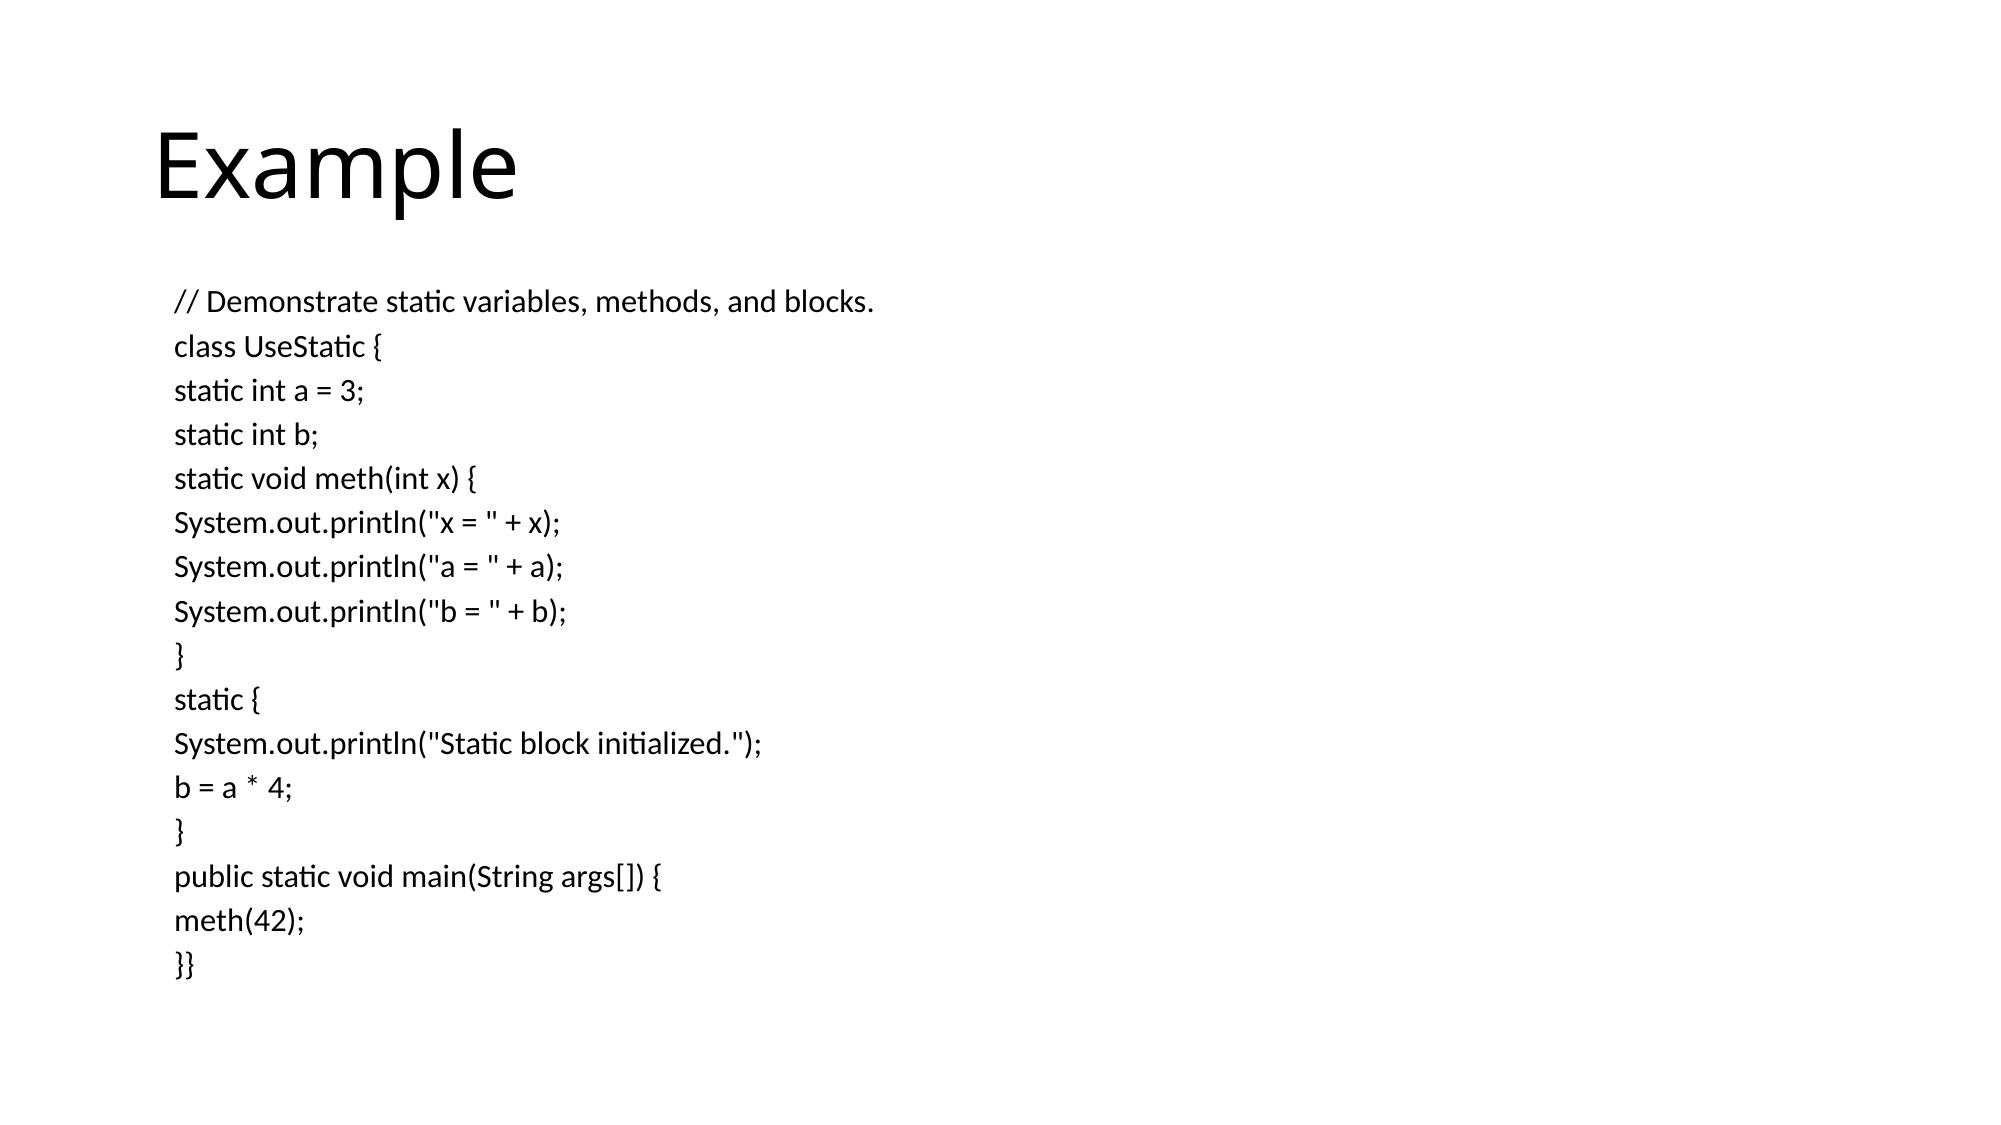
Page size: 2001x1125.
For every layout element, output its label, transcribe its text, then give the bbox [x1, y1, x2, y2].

list // Demonstrate static variables, methods, and blocks. class UseStatic { static int a = 3; static int b; static void meth(int x) { System.out.println("x = " + x); System.out.println("a = " + a); System.out.println("b = " + b); } static { System.out.println("Static block initialized."); b = a * 4; } public static void main(String args[]) { meth(42); }} [0, 277, 1603, 992]
title Example [137, 59, 1863, 278]
